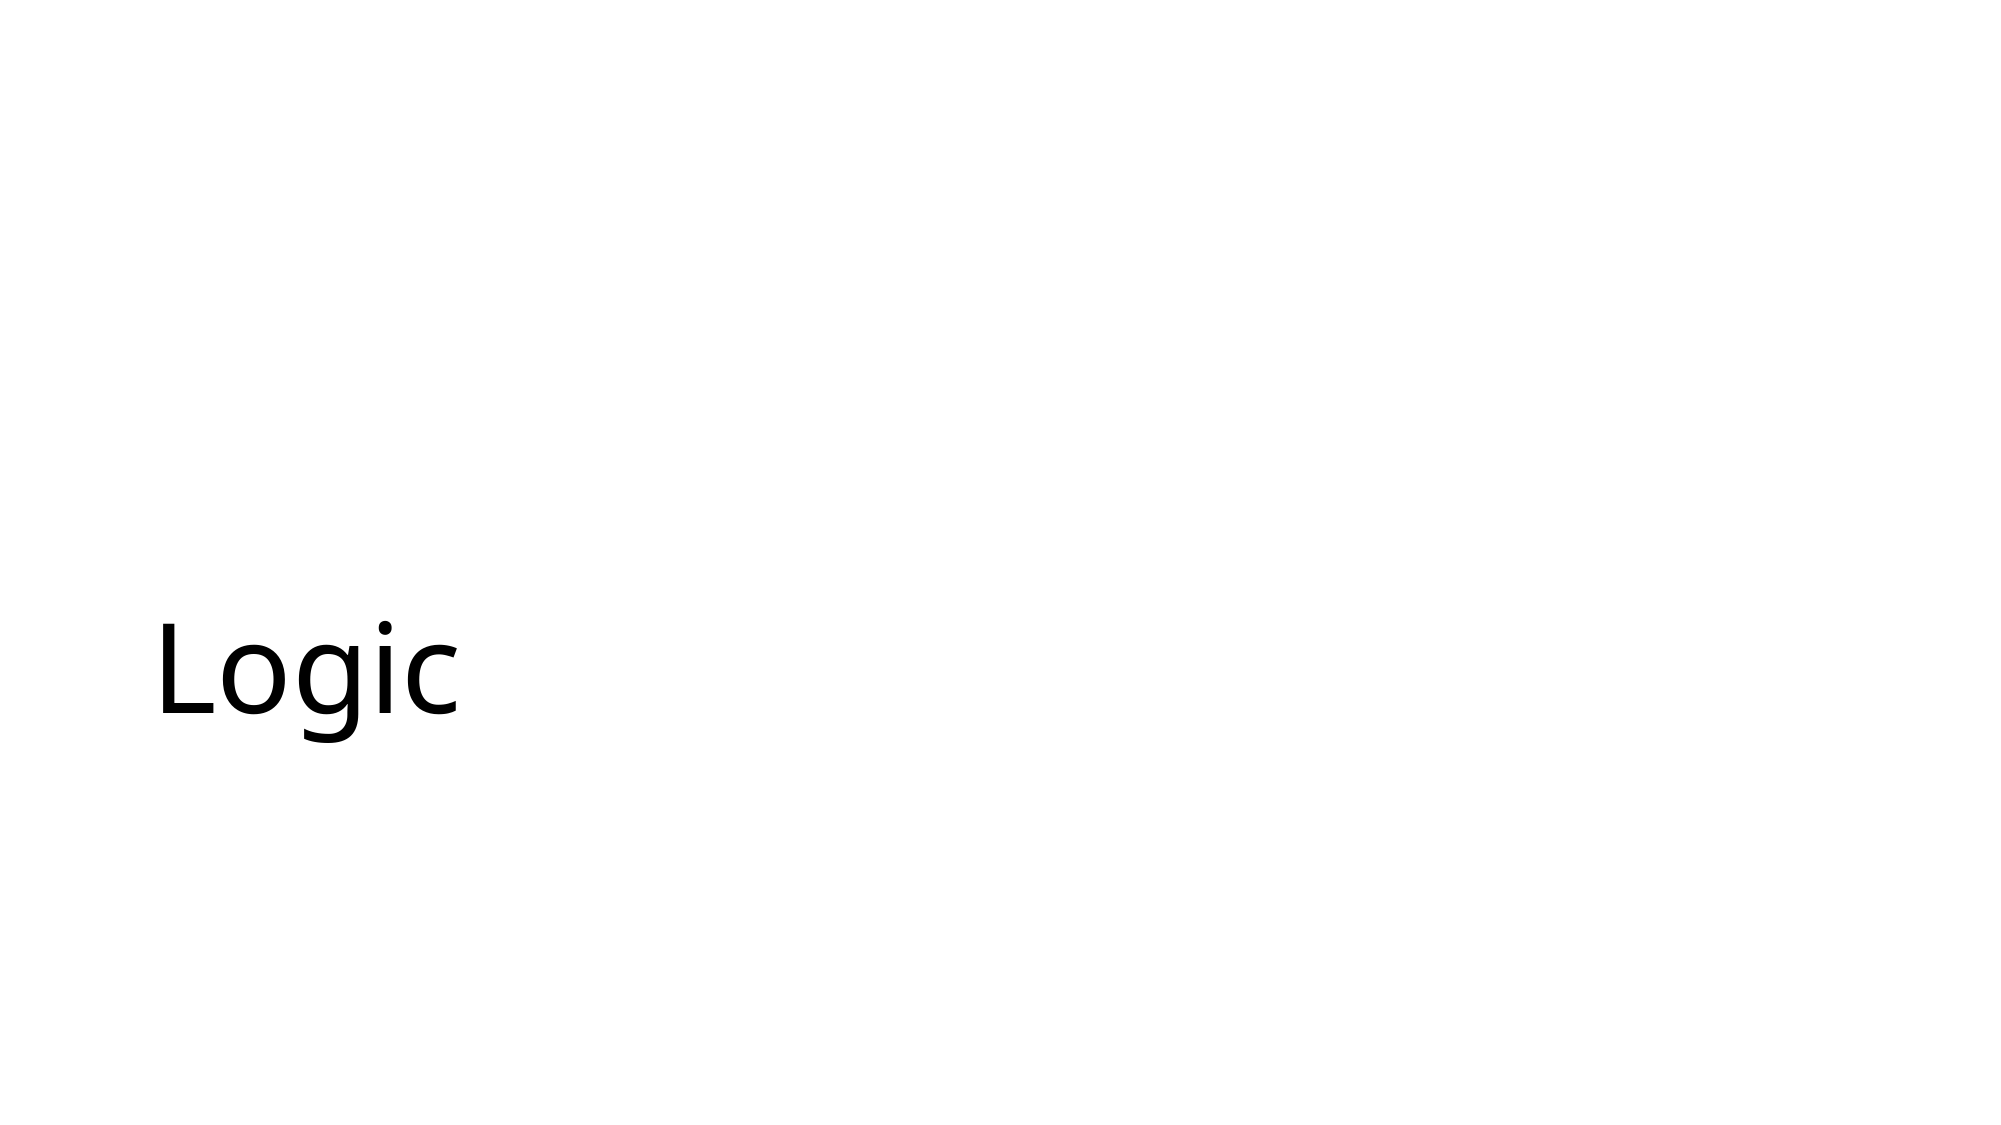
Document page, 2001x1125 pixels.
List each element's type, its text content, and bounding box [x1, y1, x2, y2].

title Logic [136, 280, 1862, 749]
